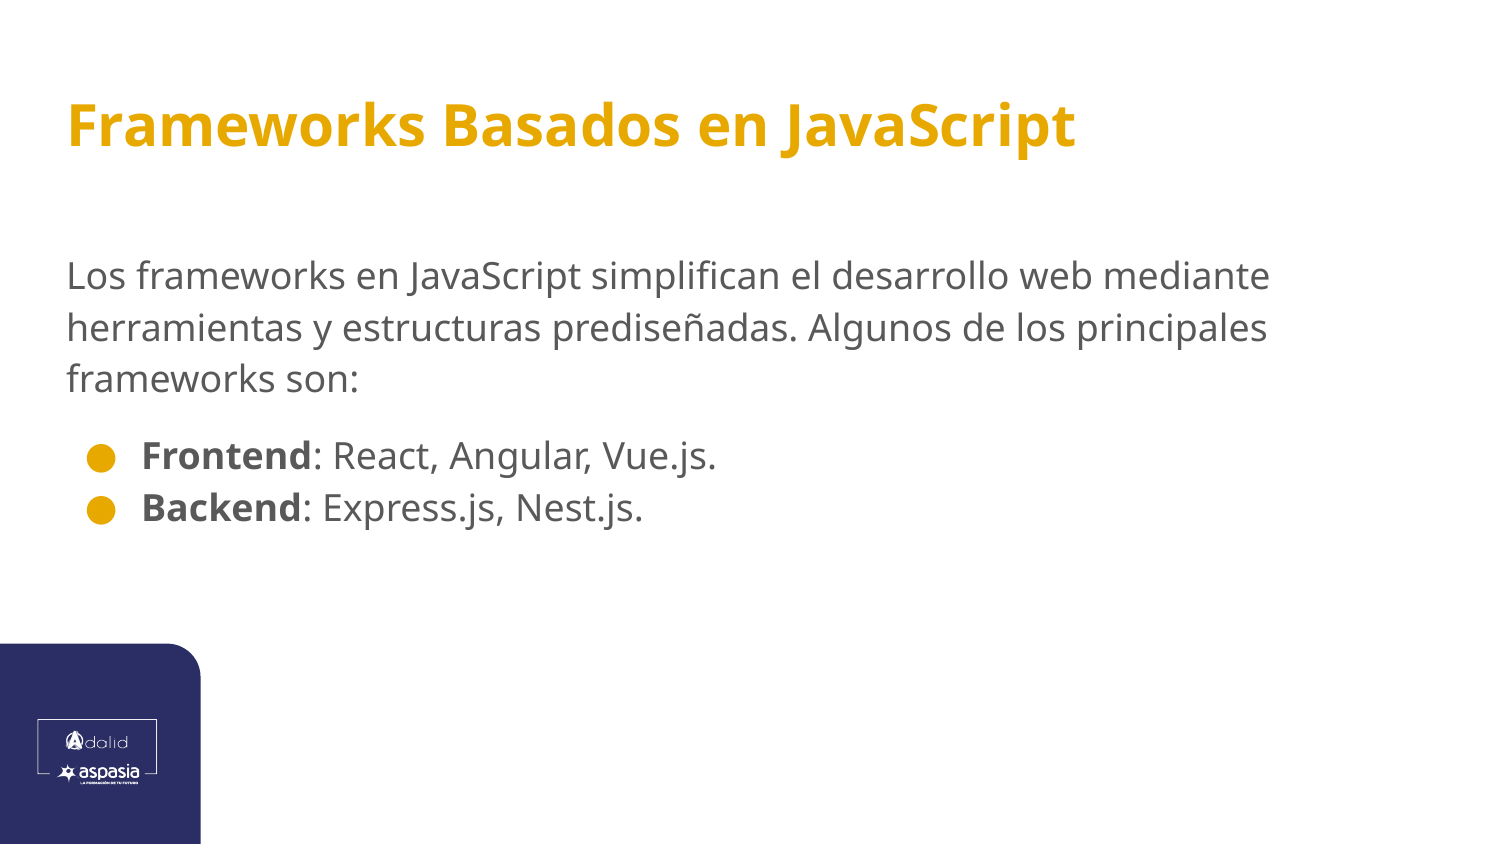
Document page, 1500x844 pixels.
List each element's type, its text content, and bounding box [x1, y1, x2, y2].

picture [0, 643, 201, 844]
list Los frameworks en JavaScript simplifican el desarrollo web mediante herramientas y estructuras prediseñadas. Algunos de los principales frameworks son: Frontend: React, Angular, Vue.js. Backend: Express.js, Nest.js. [51, 230, 1449, 735]
title Frameworks Basados en JavaScript [51, 72, 1449, 230]
